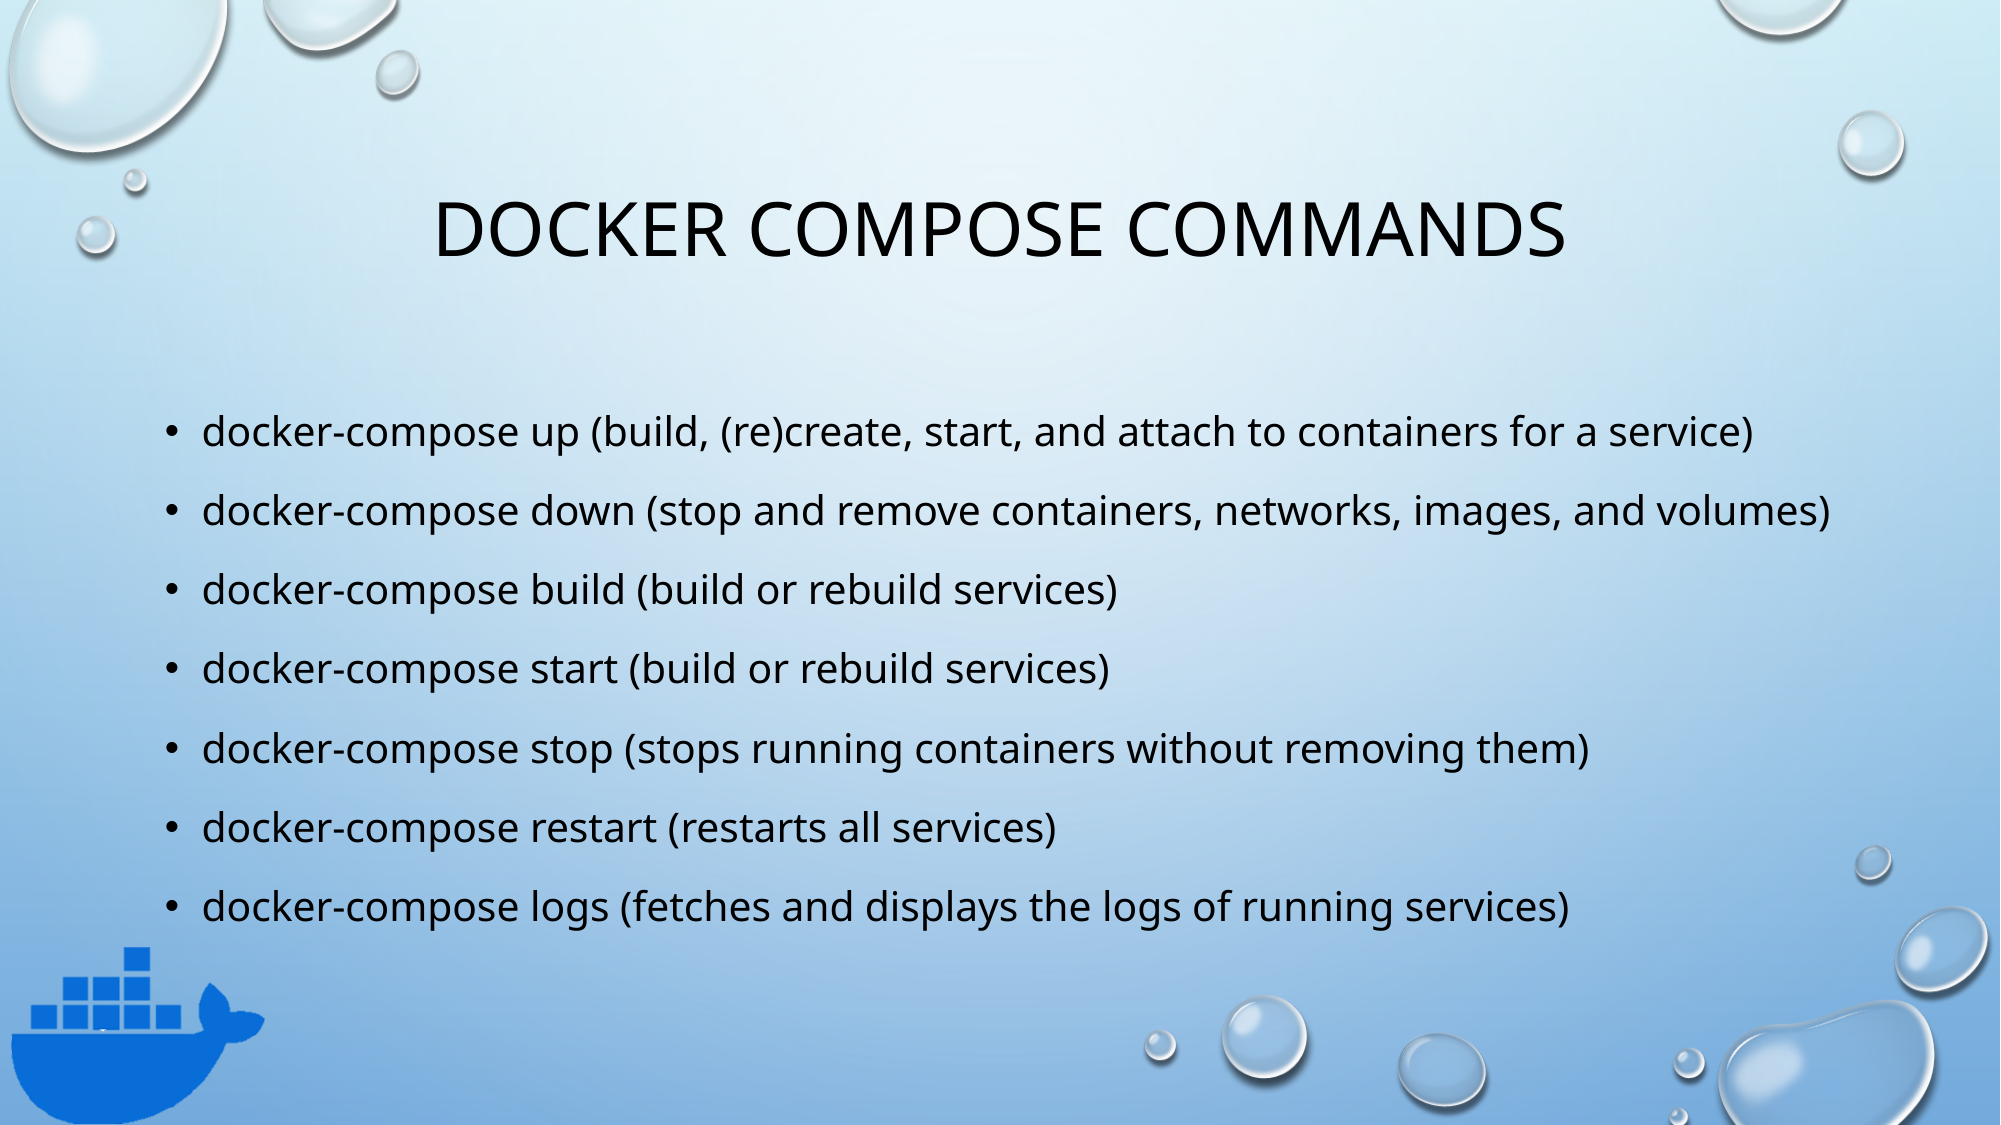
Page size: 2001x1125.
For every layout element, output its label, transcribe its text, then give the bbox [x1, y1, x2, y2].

title Docker compose commands [149, 101, 1851, 364]
picture [0, 0, 2000, 1125]
list docker-compose up (build, (re)create, start, and attach to containers for a service) docker-compose down (stop and remove containers, networks, images, and volumes) docker-compose build (build or rebuild services) docker-compose start (build or rebuild services) docker-compose stop (stops running containers without removing them) docker-compose restart (restarts all services) docker-compose logs (fetches and displays the logs of running services) [149, 388, 1850, 950]
